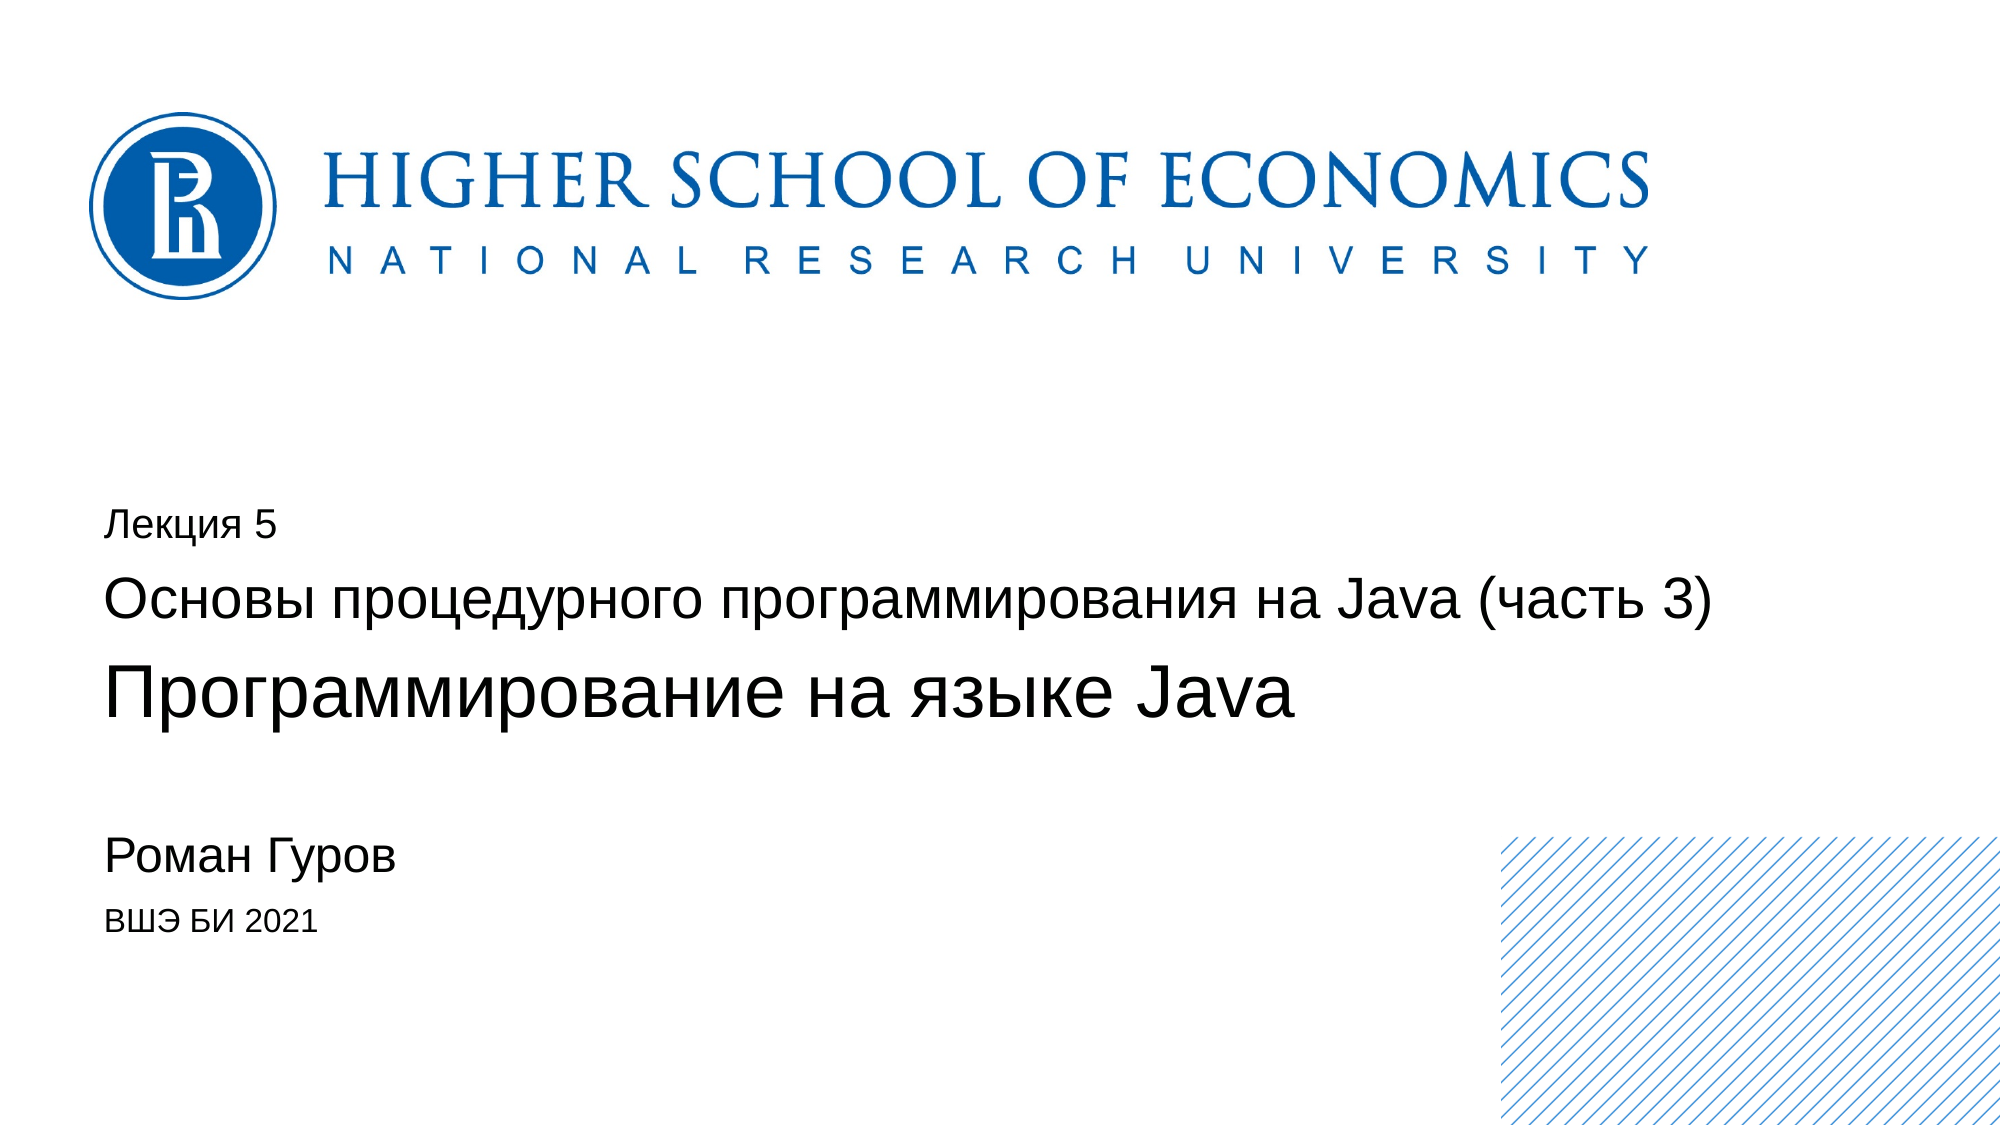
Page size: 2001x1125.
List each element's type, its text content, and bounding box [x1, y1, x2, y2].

picture [1501, 810, 2000, 1125]
picture [89, 112, 1648, 300]
list Лекция 5 Основы процедурного программирования на Java (часть 3) Программирование на языке Java Роман Гуров ВШЭ БИ 2021 [89, 495, 1796, 1011]
